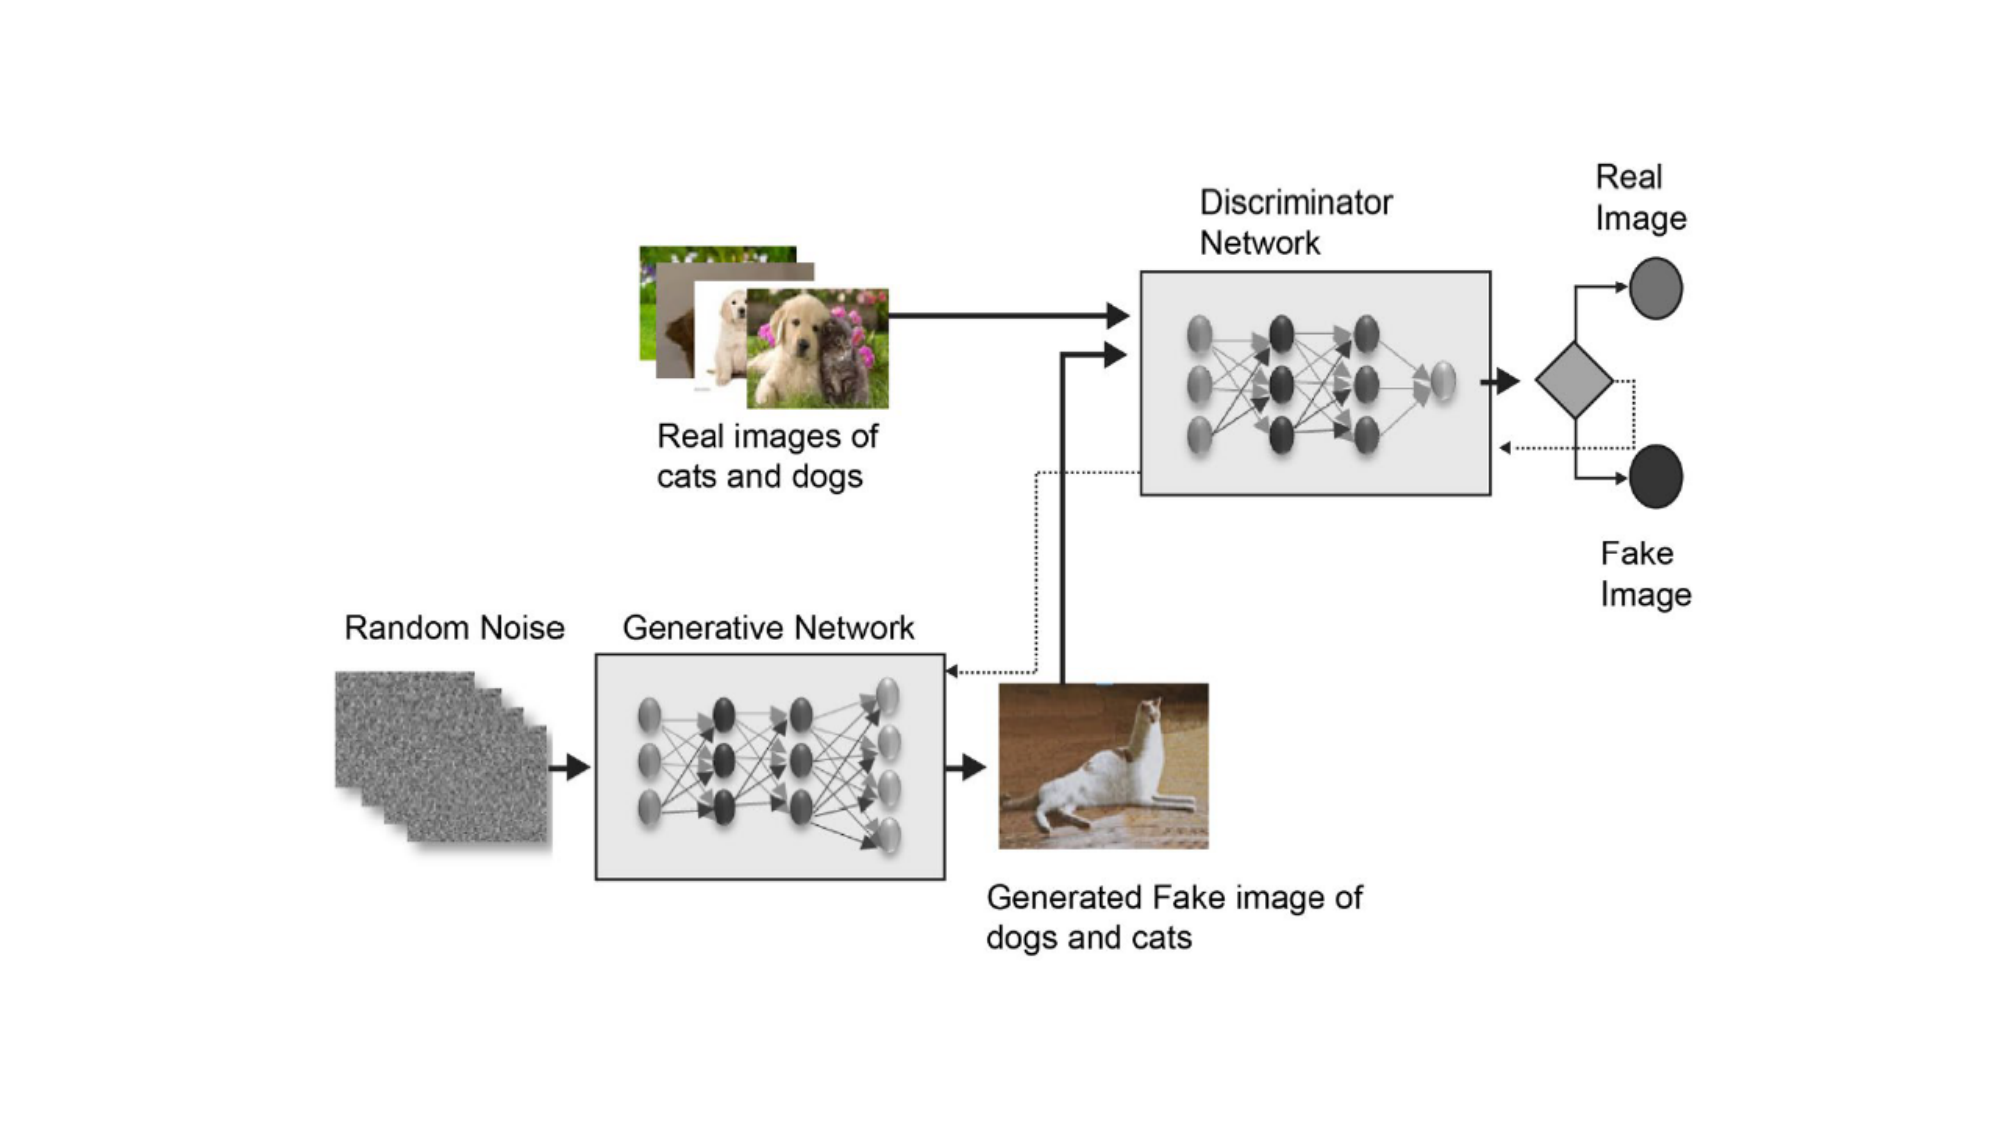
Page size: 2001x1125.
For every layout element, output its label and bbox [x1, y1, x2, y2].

picture [263, 161, 1736, 964]
